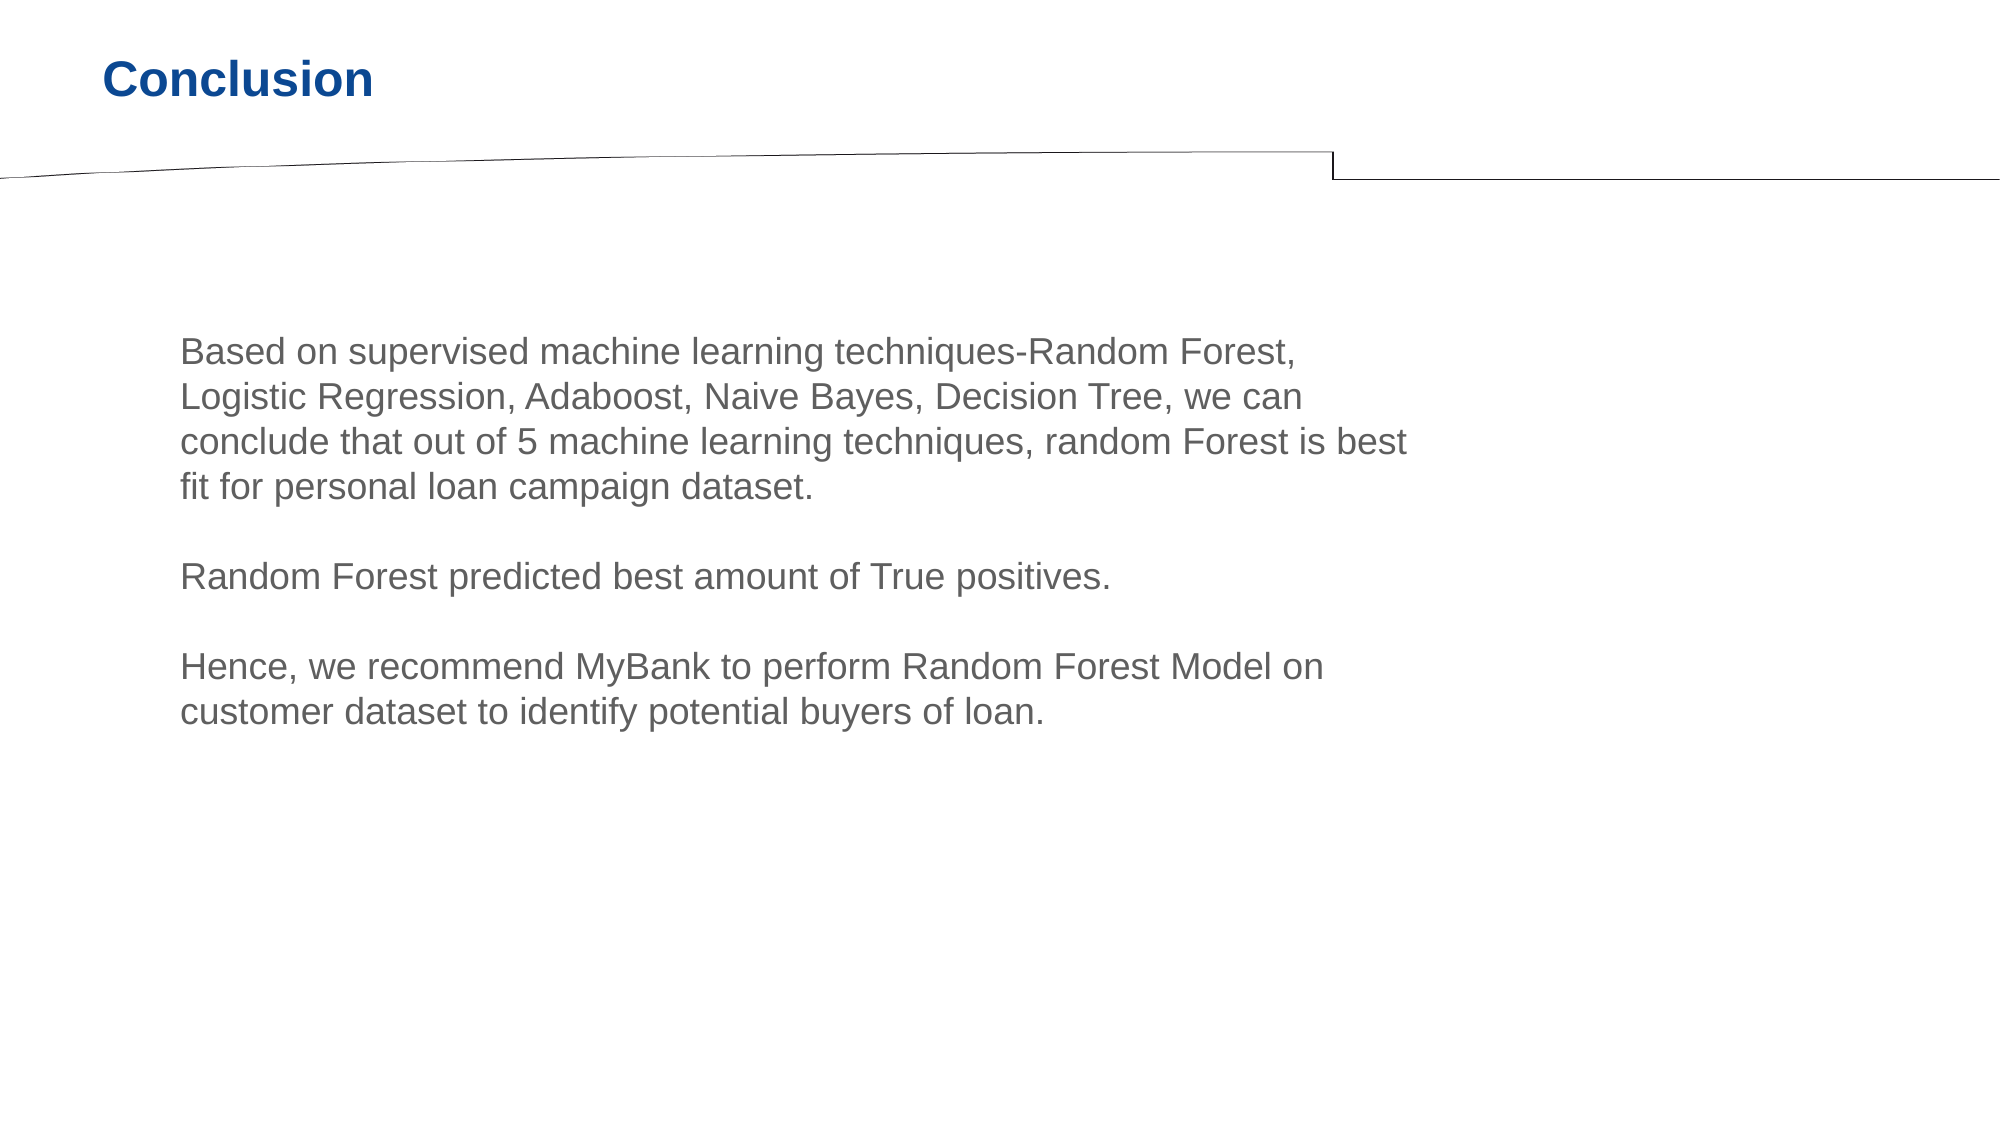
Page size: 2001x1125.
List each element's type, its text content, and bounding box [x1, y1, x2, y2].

picture [0, 93, 2000, 188]
text_box Based on supervised machine learning techniques-Random Forest, Logistic Regression, Adaboost, Naive Bayes, Decision Tree, we can conclude that out of 5 machine learning techniques, random Forest is best fit for personal loan campaign dataset. Random Forest predicted best amount of True positives. Hence, we recommend MyBank to perform Random Forest Model on customer dataset to identify potential buyers of loan. [165, 319, 1446, 740]
title Conclusion [102, 0, 1899, 162]
